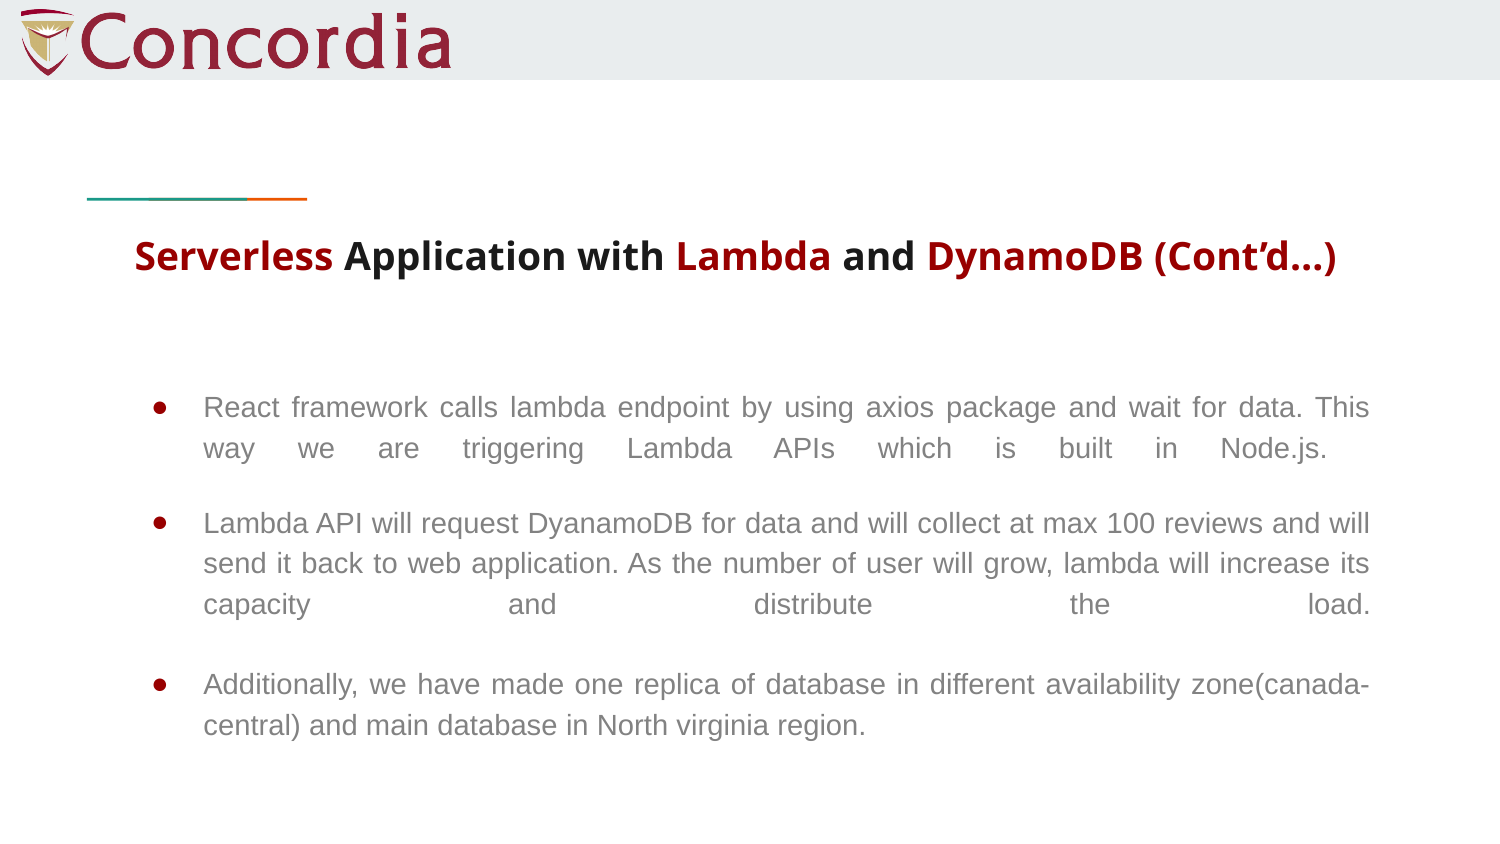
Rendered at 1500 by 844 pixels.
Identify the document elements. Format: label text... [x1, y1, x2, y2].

list React framework calls lambda endpoint by using axios package and wait for data. This way we are triggering Lambda APIs which is built in Node.js. Lambda API will request DyanamoDB for data and will collect at max 100 reviews and will send it back to web application. As the number of user will grow, lambda will increase its capacity and distribute the load. Additionally, we have made one replica of database in different availability zone(canada-central) and main database in North virginia region. [113, 368, 1387, 844]
title Serverless Application with Lambda and DynamoDB (Cont’d…) [119, 216, 1381, 305]
picture [20, 9, 451, 76]
